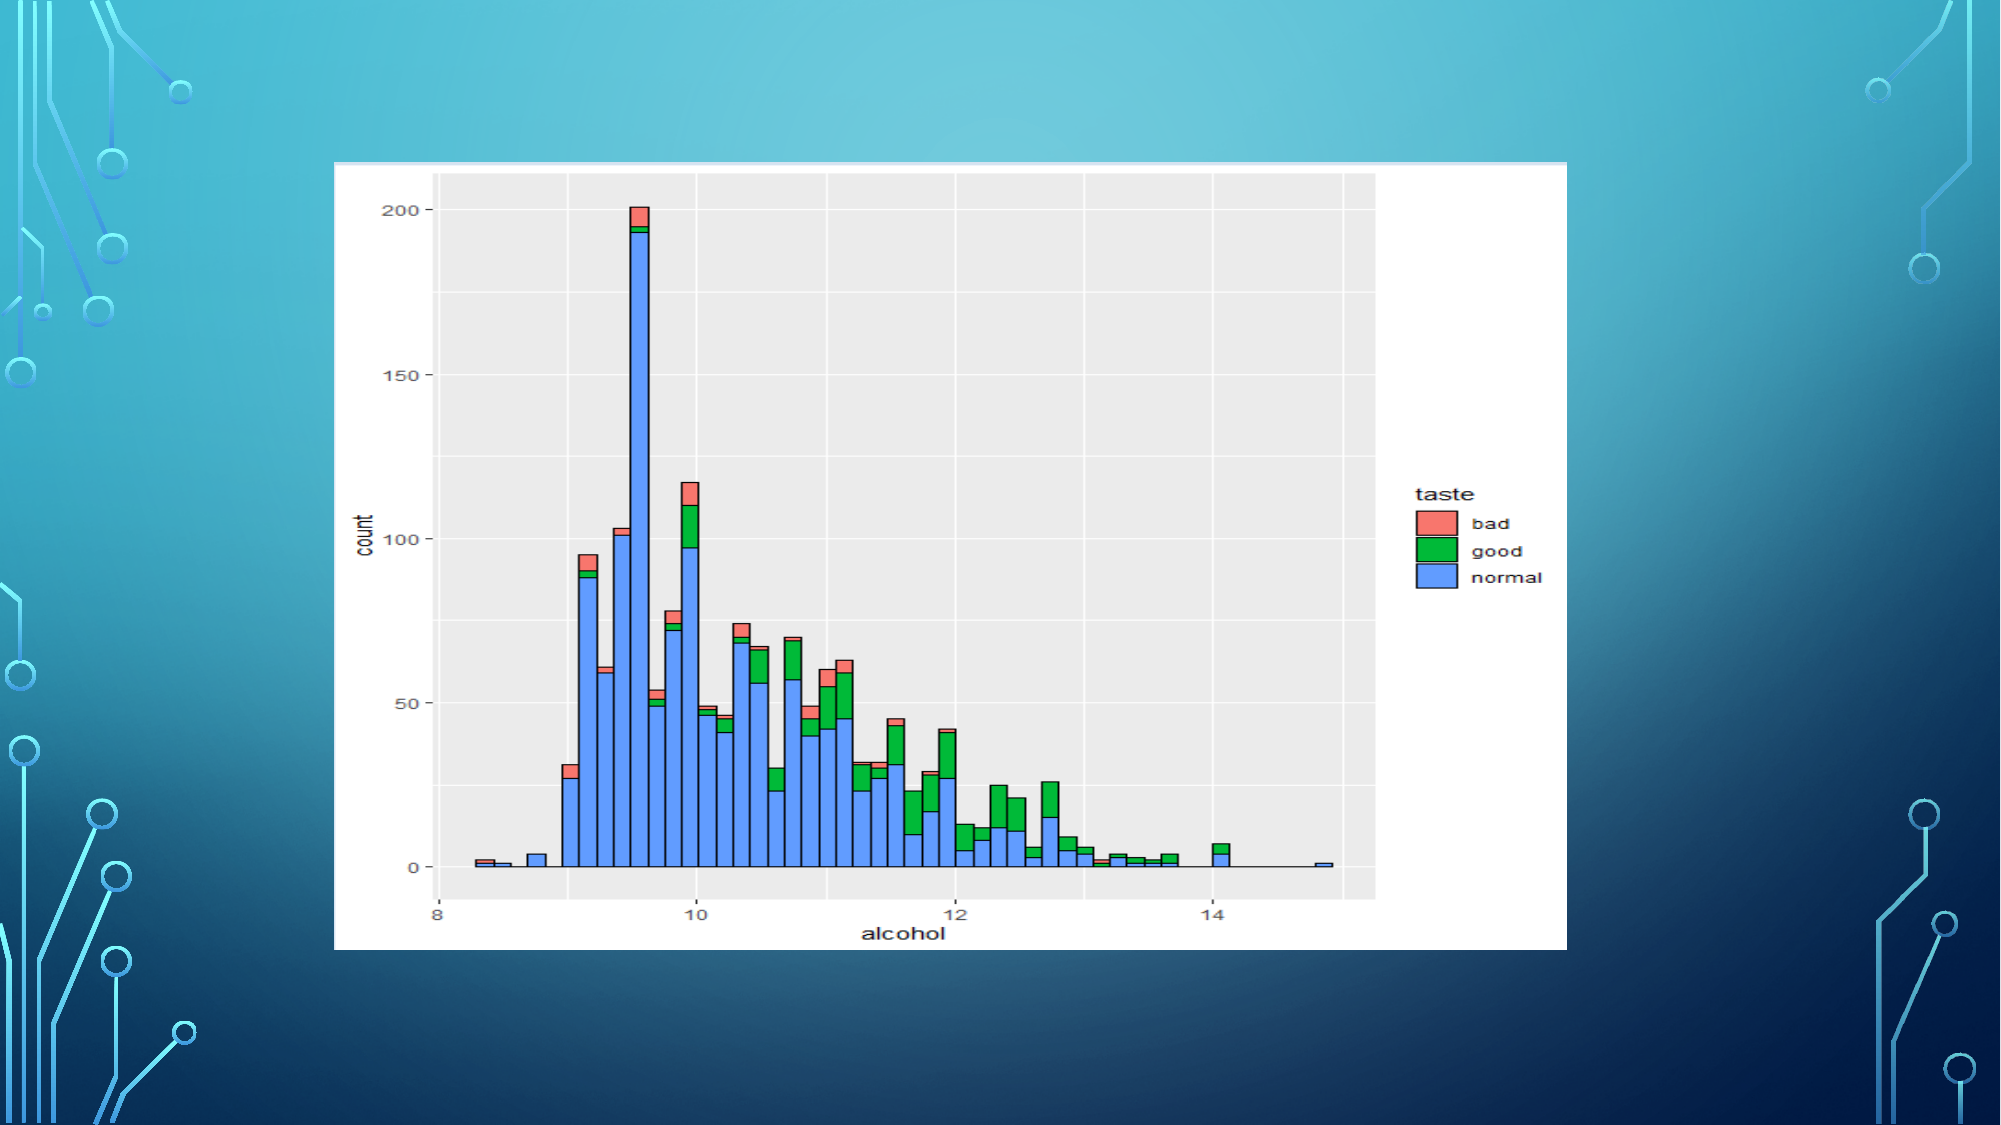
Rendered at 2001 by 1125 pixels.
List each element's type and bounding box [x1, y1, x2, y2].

list [334, 162, 1567, 951]
